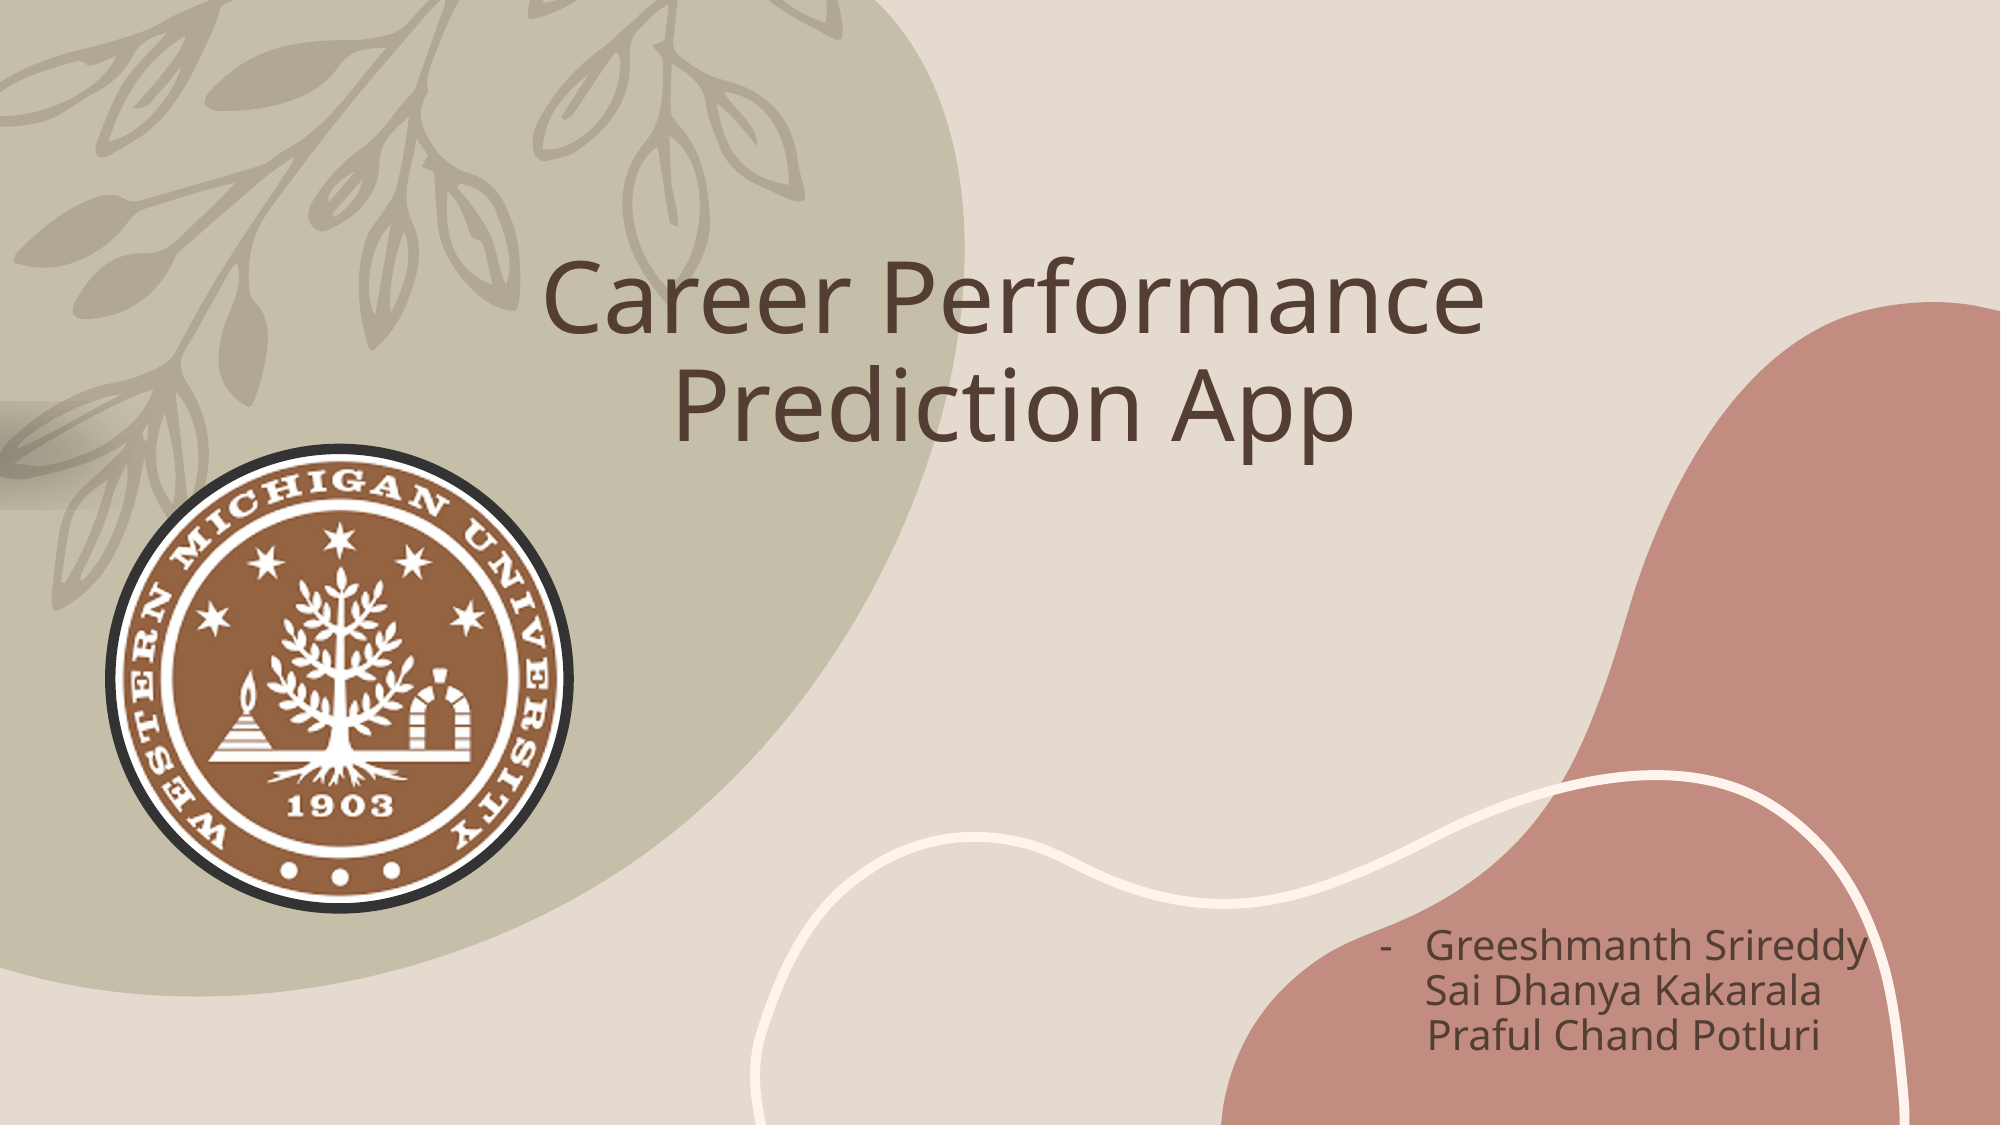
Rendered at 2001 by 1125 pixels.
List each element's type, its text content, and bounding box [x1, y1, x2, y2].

title Career Performance Prediction App [385, 32, 1644, 679]
picture [110, 448, 569, 909]
text_box - Greeshmanth Srireddy Sai Dhanya Kakarala Praful Chand Potluri [1040, 825, 2000, 1125]
